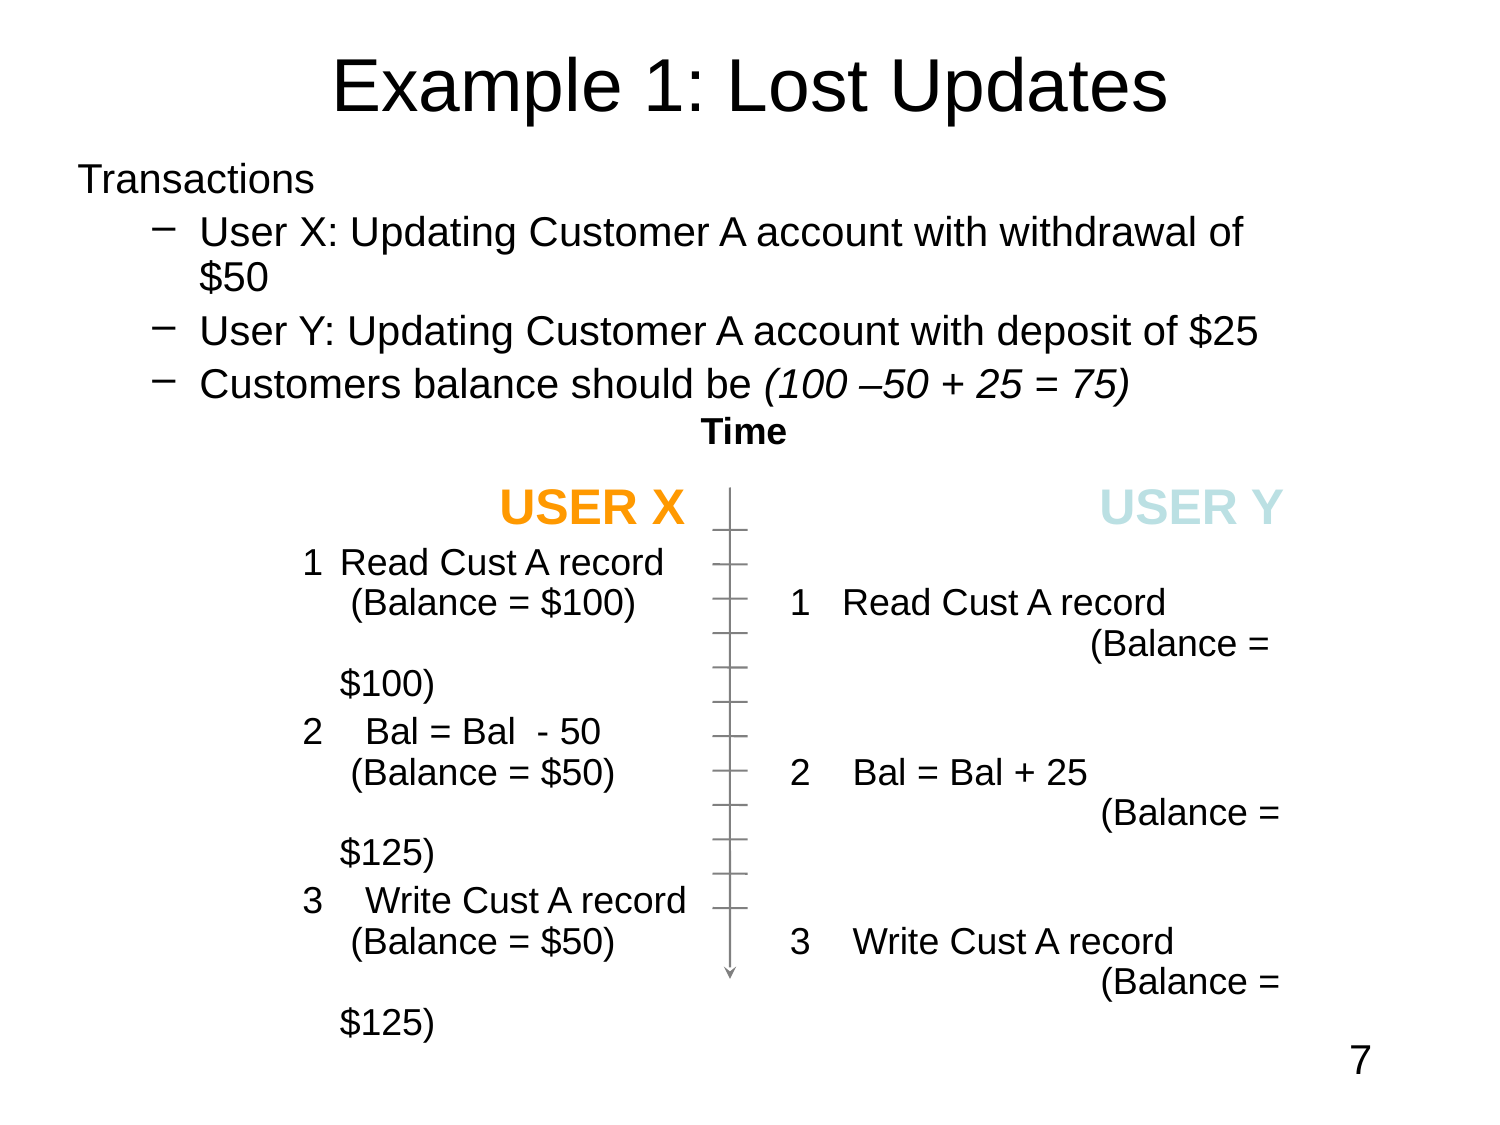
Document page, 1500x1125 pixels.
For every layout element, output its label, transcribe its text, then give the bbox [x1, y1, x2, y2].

title Example 1: Lost Updates [112, 37, 1388, 125]
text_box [712, 487, 748, 980]
text_box Time [685, 399, 803, 460]
list Transactions User X: Updating Customer A account with withdrawal of $50 User Y: Updating Customer A account with deposit of $25 Customers balance should be (100 –50 + 25 = 75) USER X USER Y 1 Read Cust A record (Balance = $100) 1 Read Cust A record (Balance = $100) 2 Bal = Bal - 50 (Balance = $50) 2 Bal = Bal + 25 (Balance = $125) 3 Write Cust A record (Balance = $50) 3 Write Cust A record (Balance = $125) [62, 149, 1338, 825]
slide_number 7 [1074, 1024, 1388, 1101]
